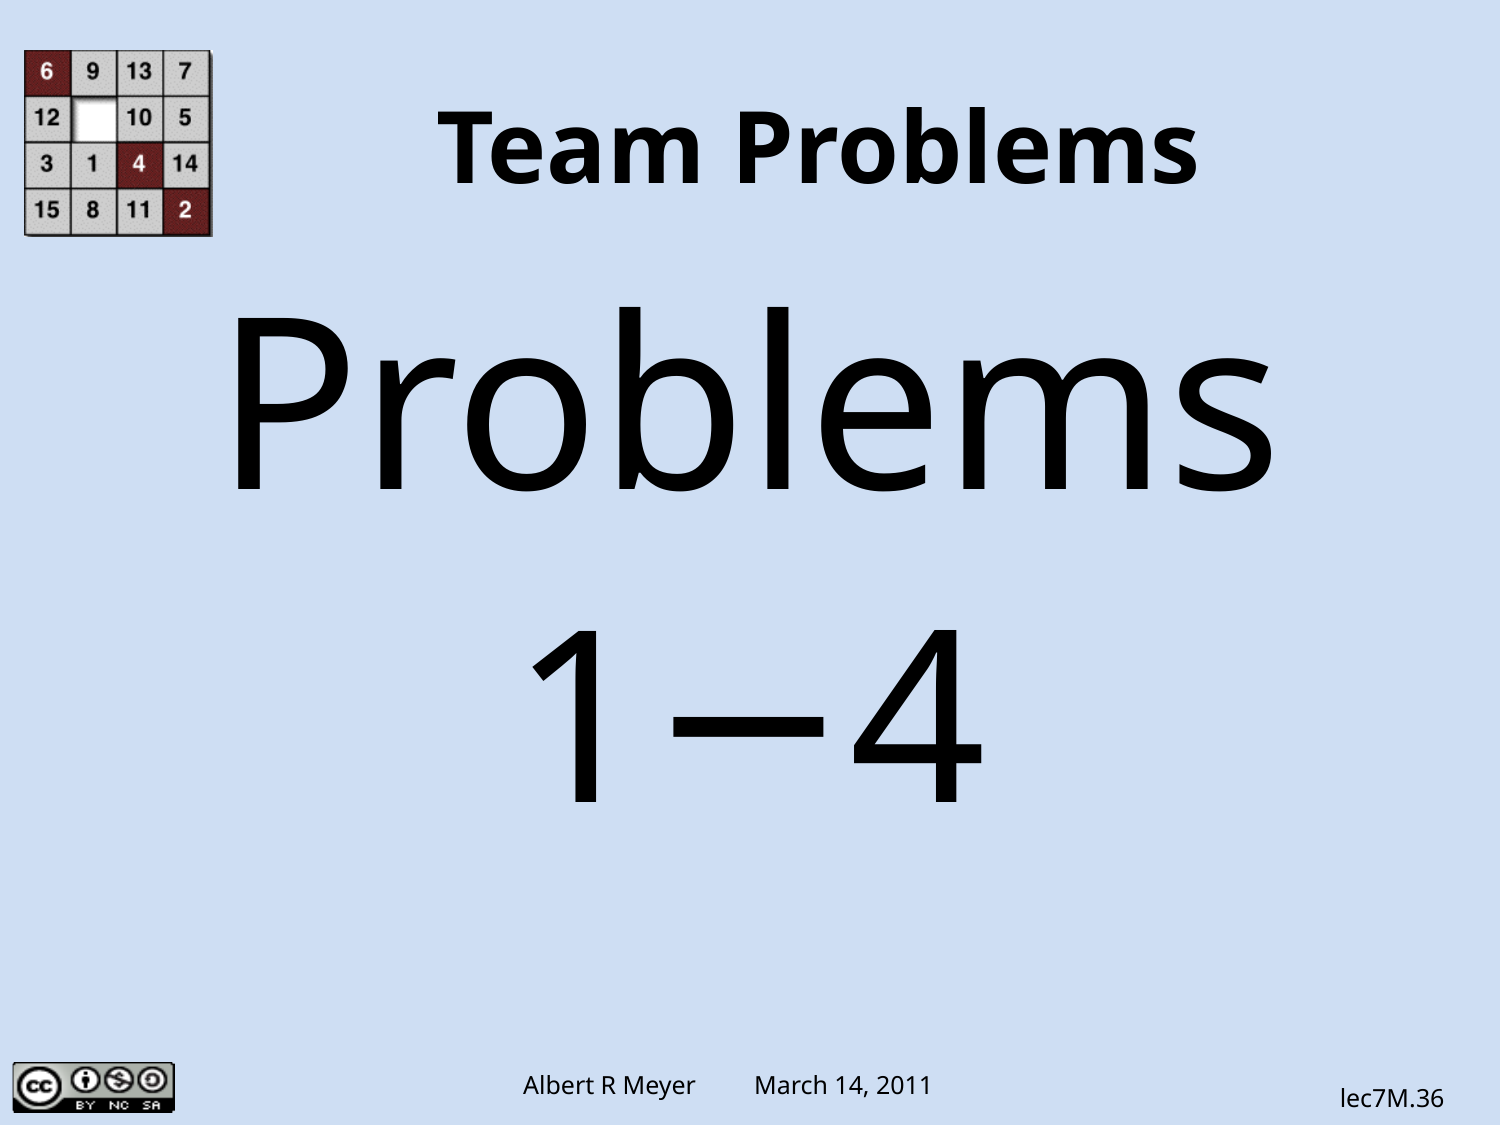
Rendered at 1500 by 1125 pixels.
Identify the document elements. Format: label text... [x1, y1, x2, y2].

picture [24, 50, 213, 237]
list Problems 1−4 [82, 242, 1417, 883]
title Team Problems [237, 50, 1400, 238]
picture [12, 1062, 175, 1113]
